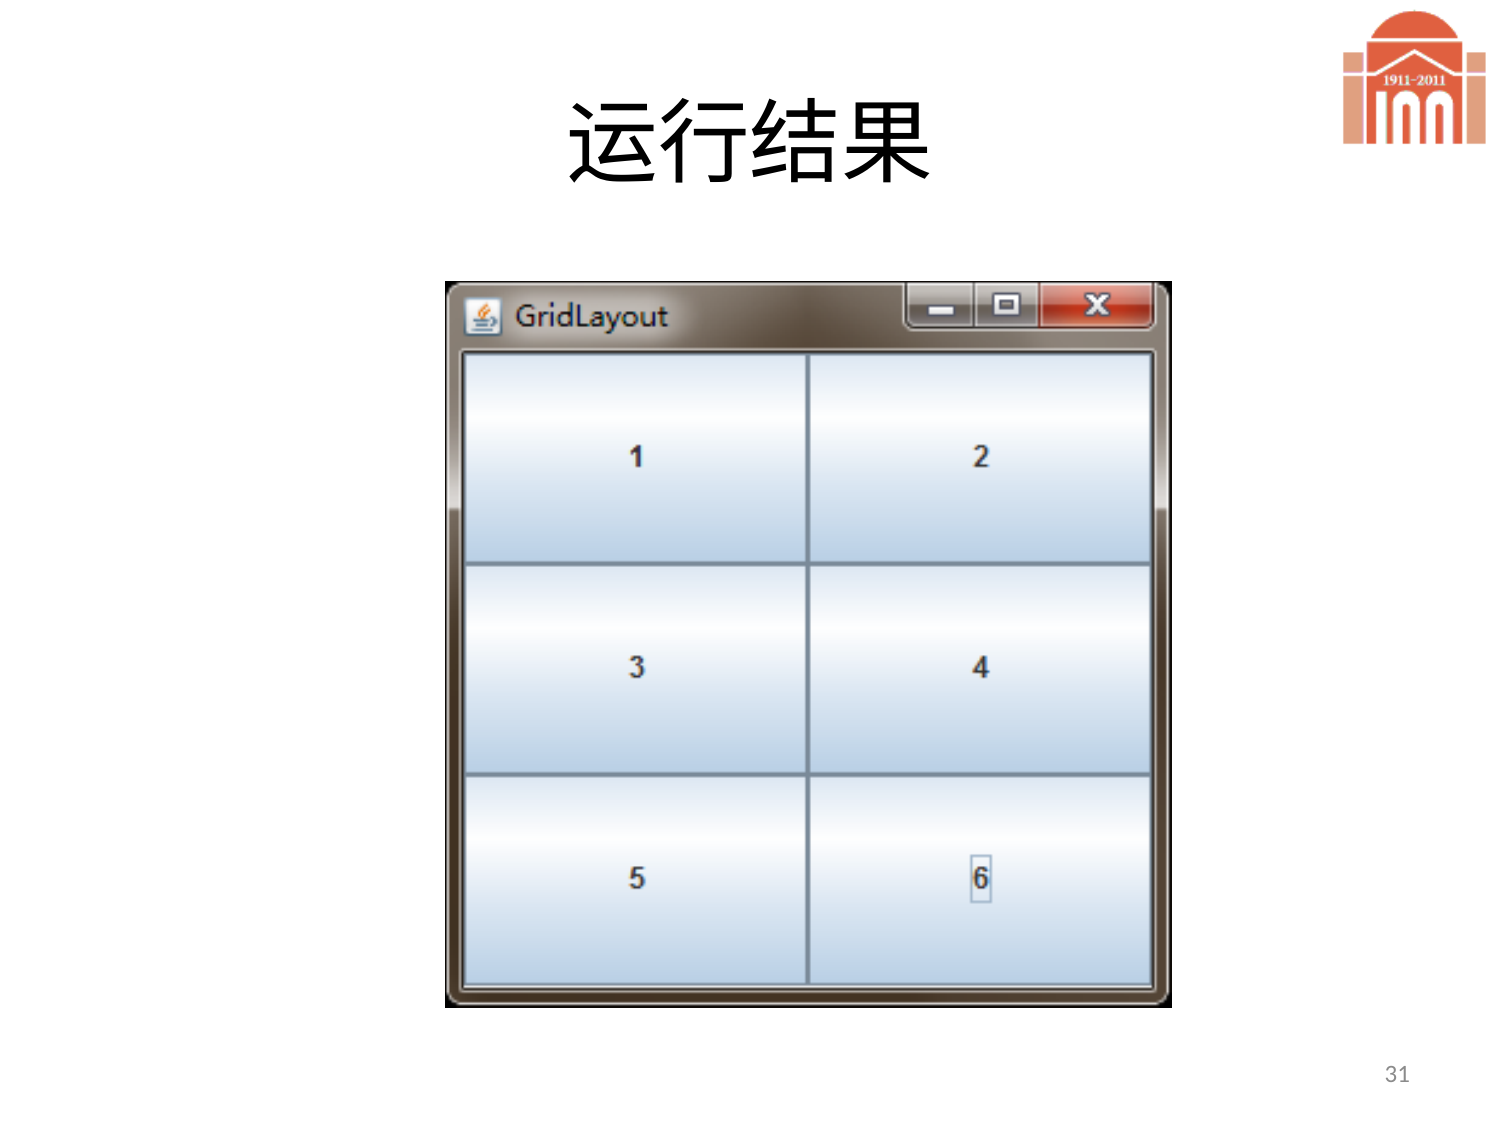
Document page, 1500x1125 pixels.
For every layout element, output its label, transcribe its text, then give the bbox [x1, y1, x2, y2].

picture [445, 281, 1173, 1009]
title 运行结果 [74, 44, 1426, 233]
picture [1331, 0, 1500, 163]
slide_number 31 [1074, 1042, 1425, 1103]
